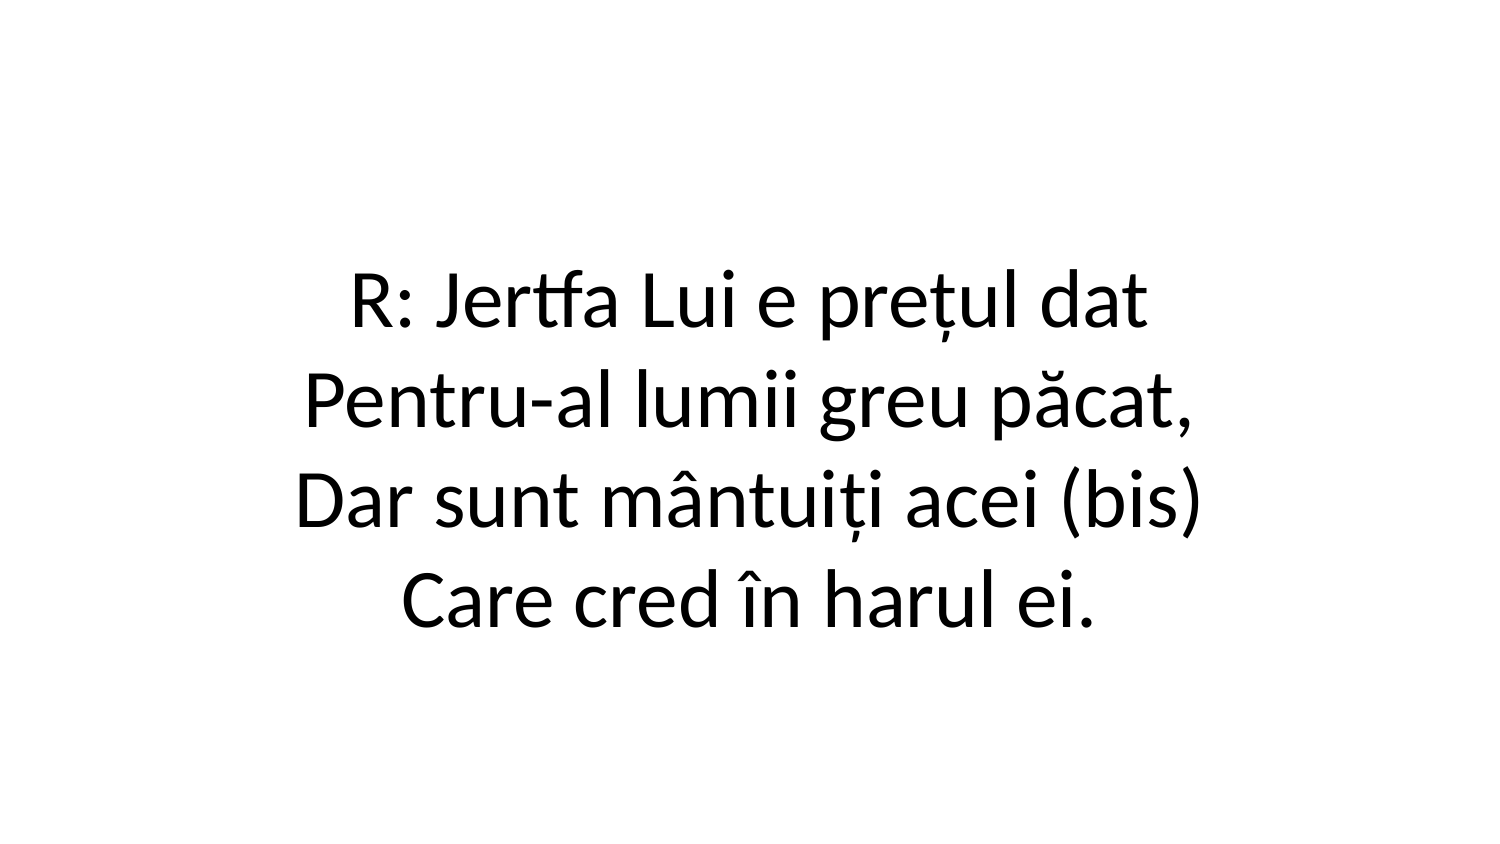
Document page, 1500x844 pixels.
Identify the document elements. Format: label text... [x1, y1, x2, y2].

text_box R: Jertfa Lui e prețul dat Pentru-al lumii greu păcat, Dar sunt mântuiți acei (bis) Care cred în harul ei. [279, 192, 1221, 652]
